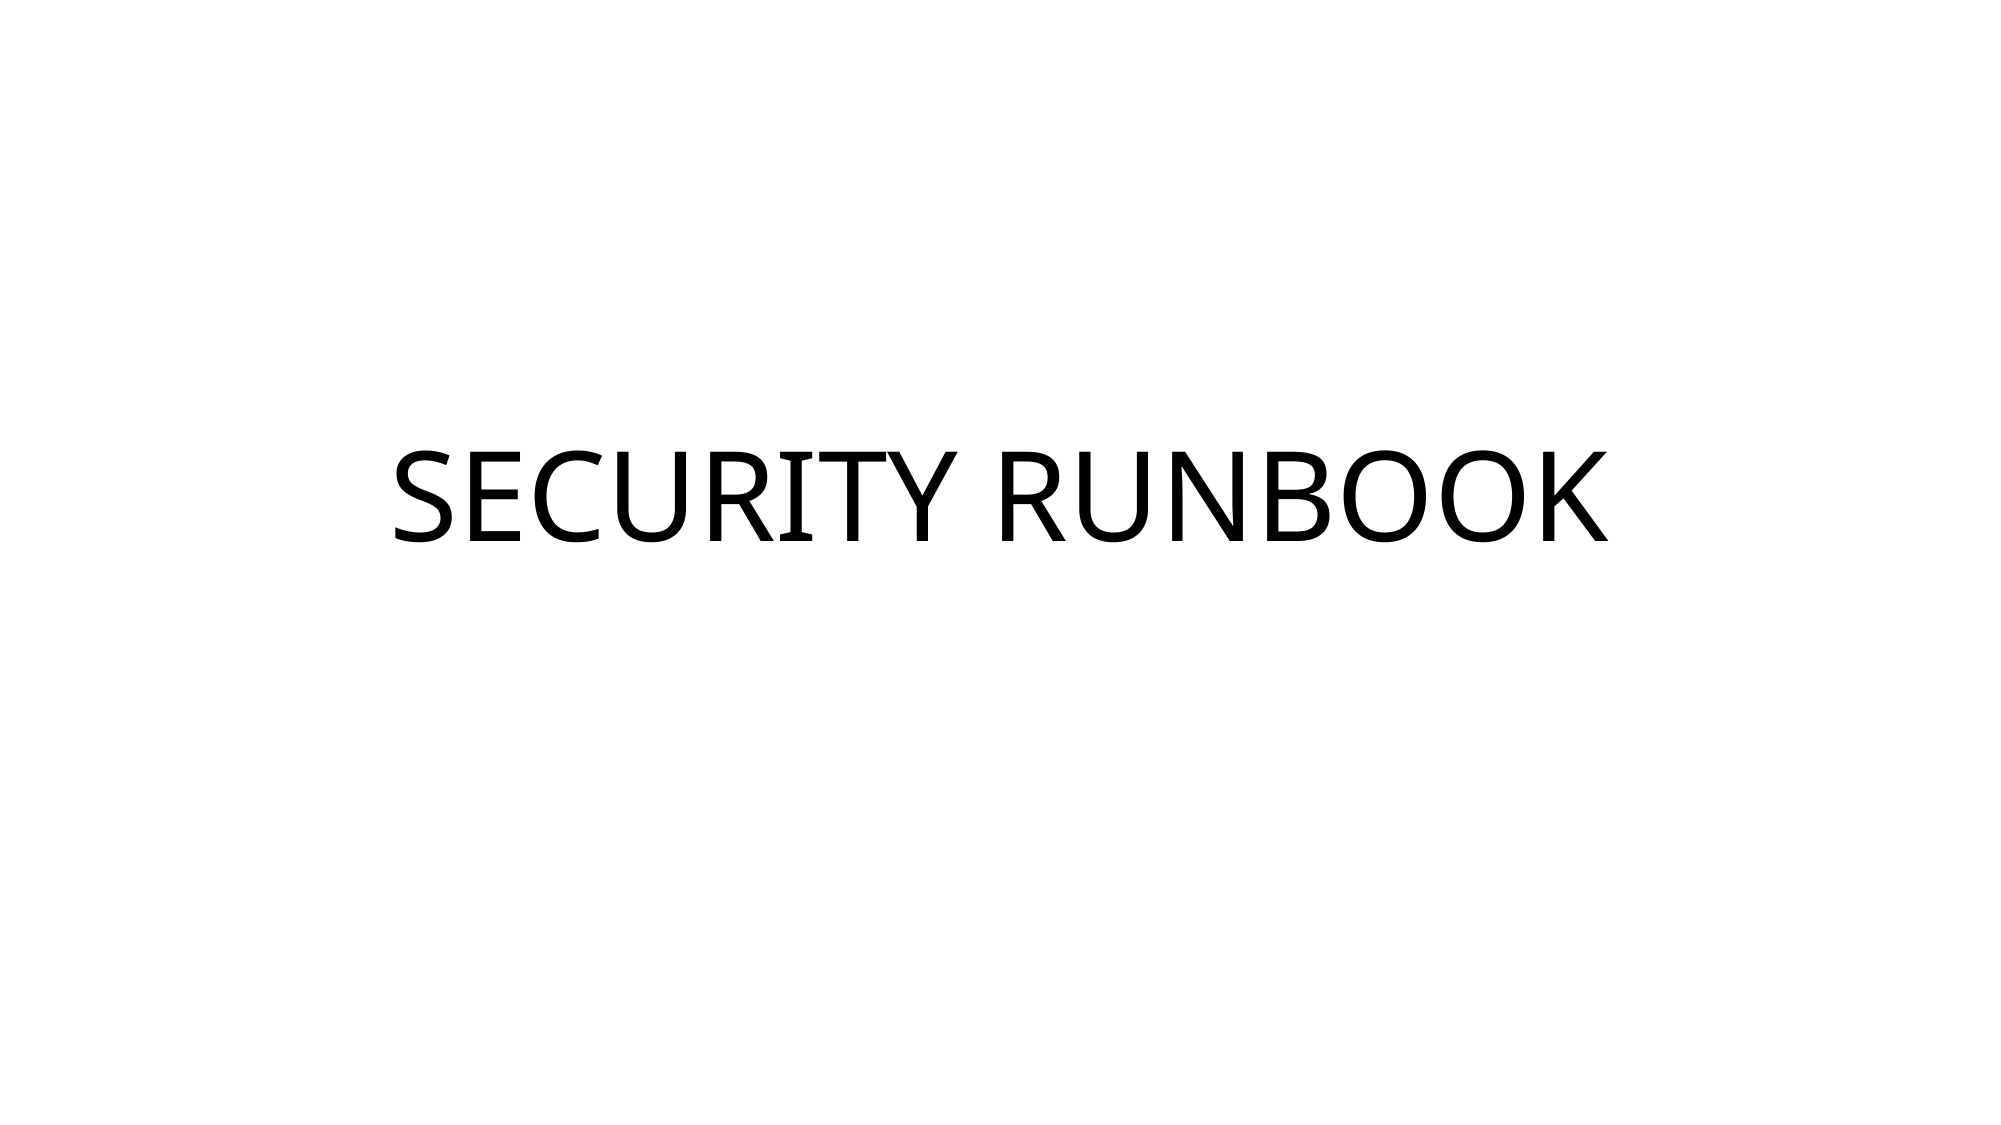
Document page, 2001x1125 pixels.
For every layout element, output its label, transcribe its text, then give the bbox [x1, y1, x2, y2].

title SECURITY RUNBOOK [249, 184, 1750, 576]
